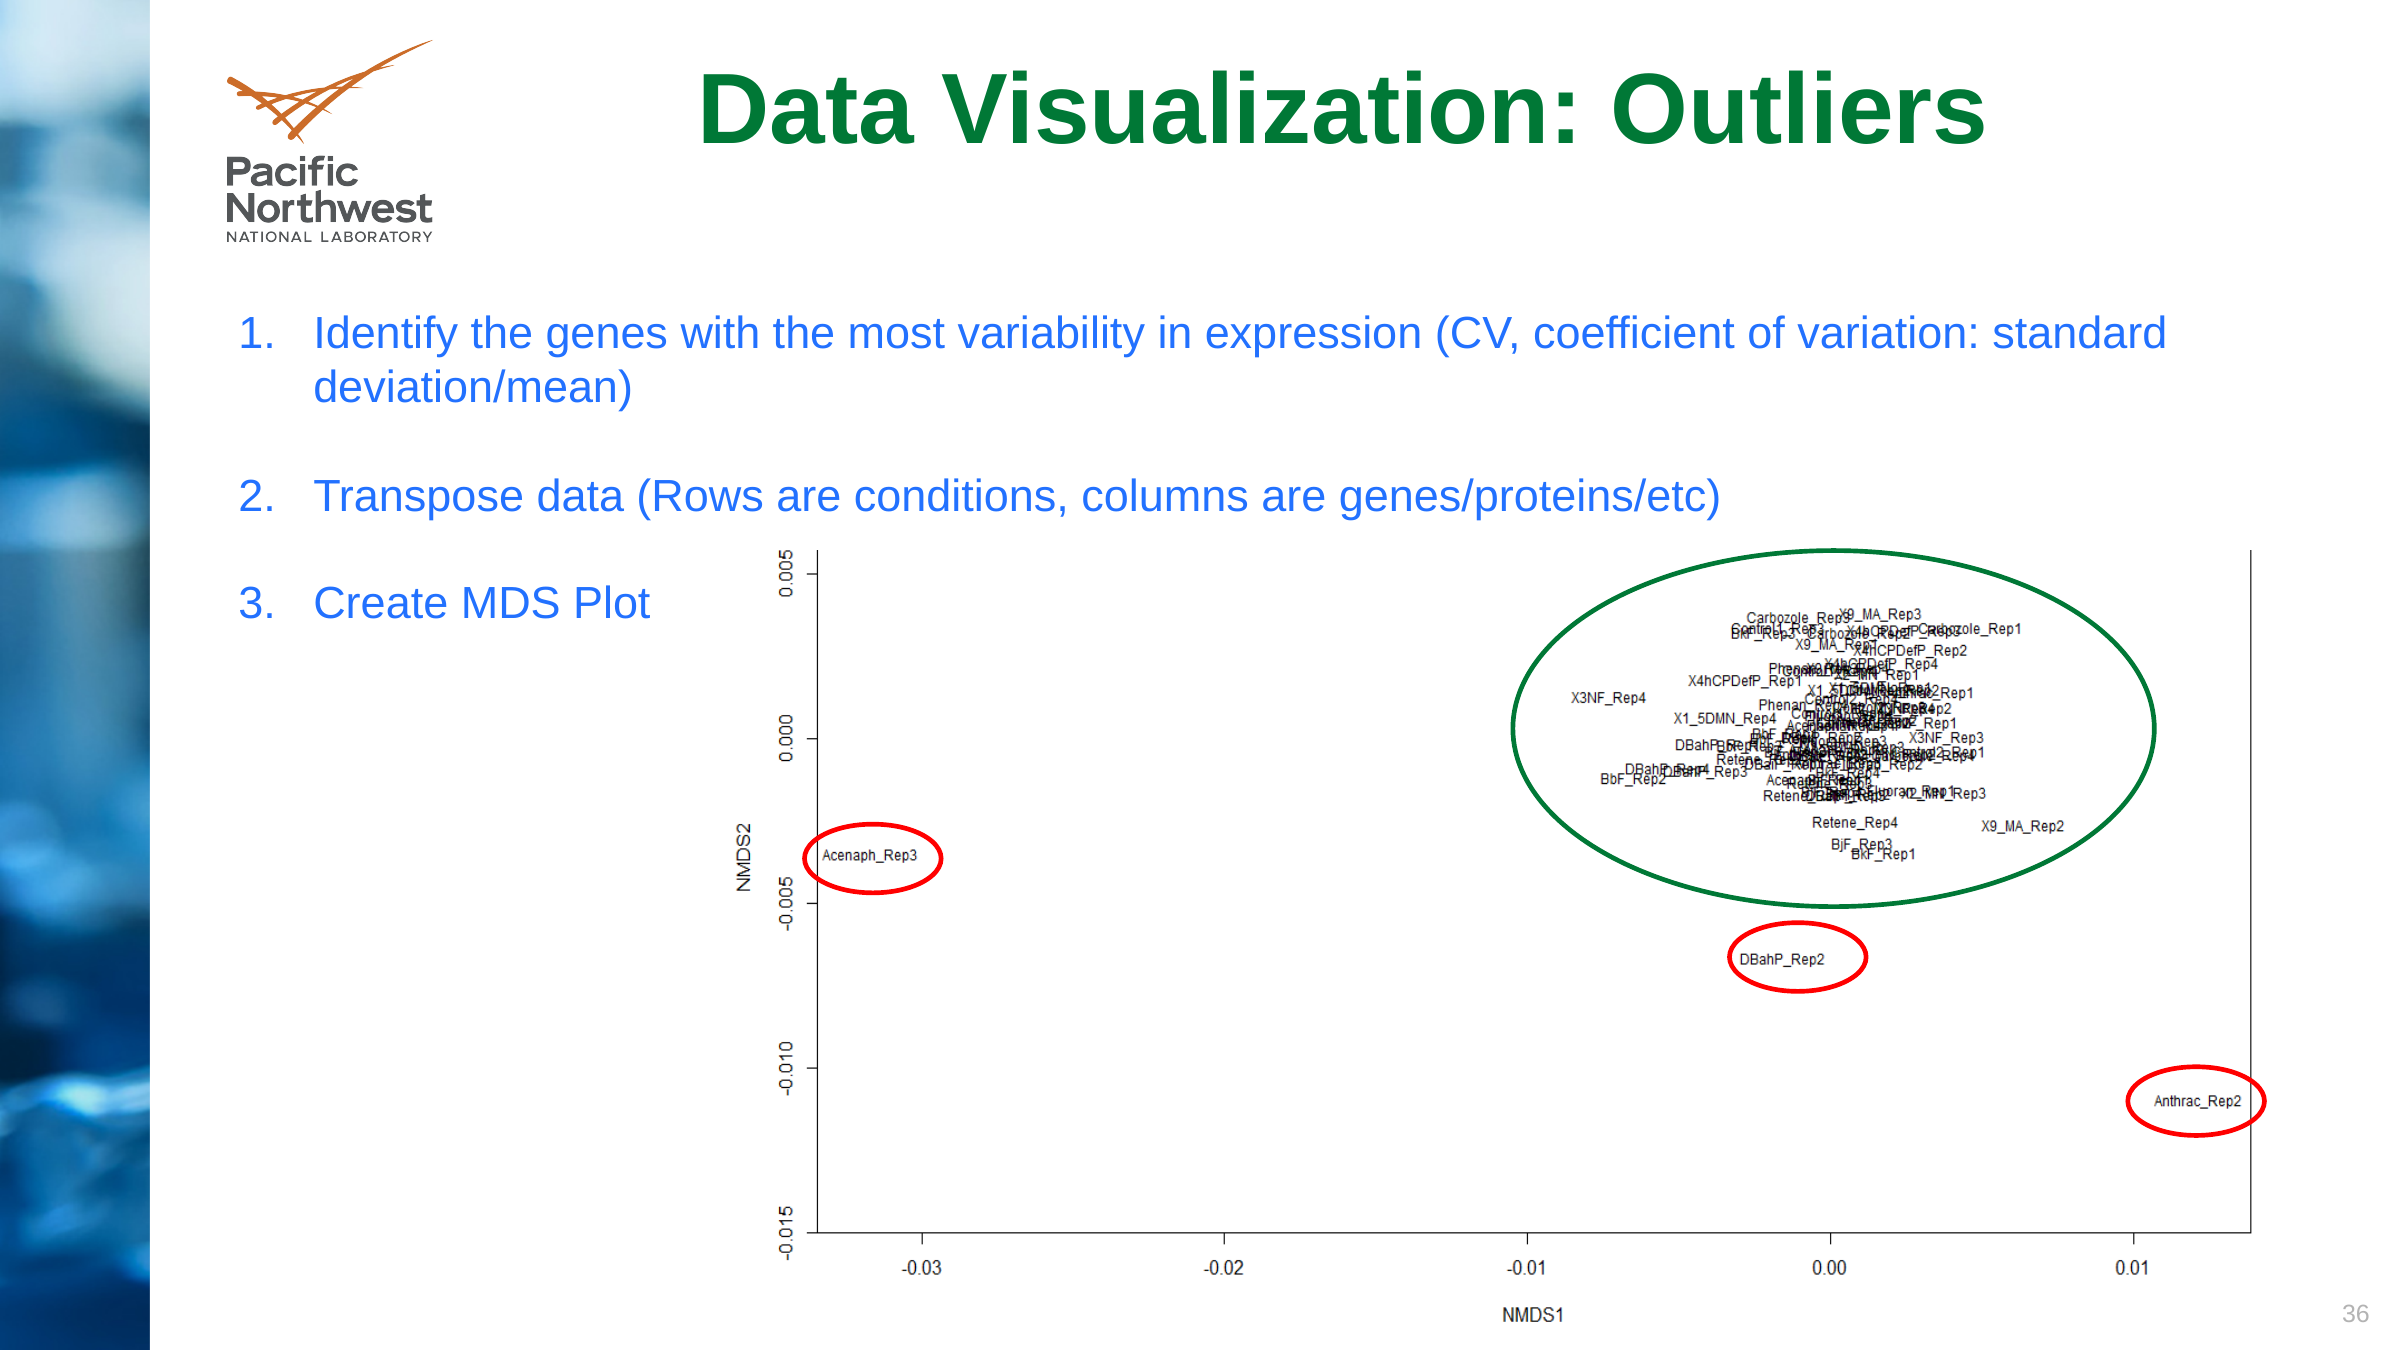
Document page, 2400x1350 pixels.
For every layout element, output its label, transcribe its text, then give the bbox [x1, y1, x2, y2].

text_box Identify the genes with the most variability in expression (CV, coefficient of variation: standard deviation/mean) Transpose data (Rows are conditions, columns are genes/proteins/etc) Create MDS Plot [223, 296, 2327, 636]
slide_number 36 [2295, 1275, 2370, 1350]
picture [730, 550, 2296, 1334]
text_box Data Visualization: Outliers [682, 35, 2004, 171]
picture [225, 38, 435, 244]
picture [0, 0, 149, 1350]
